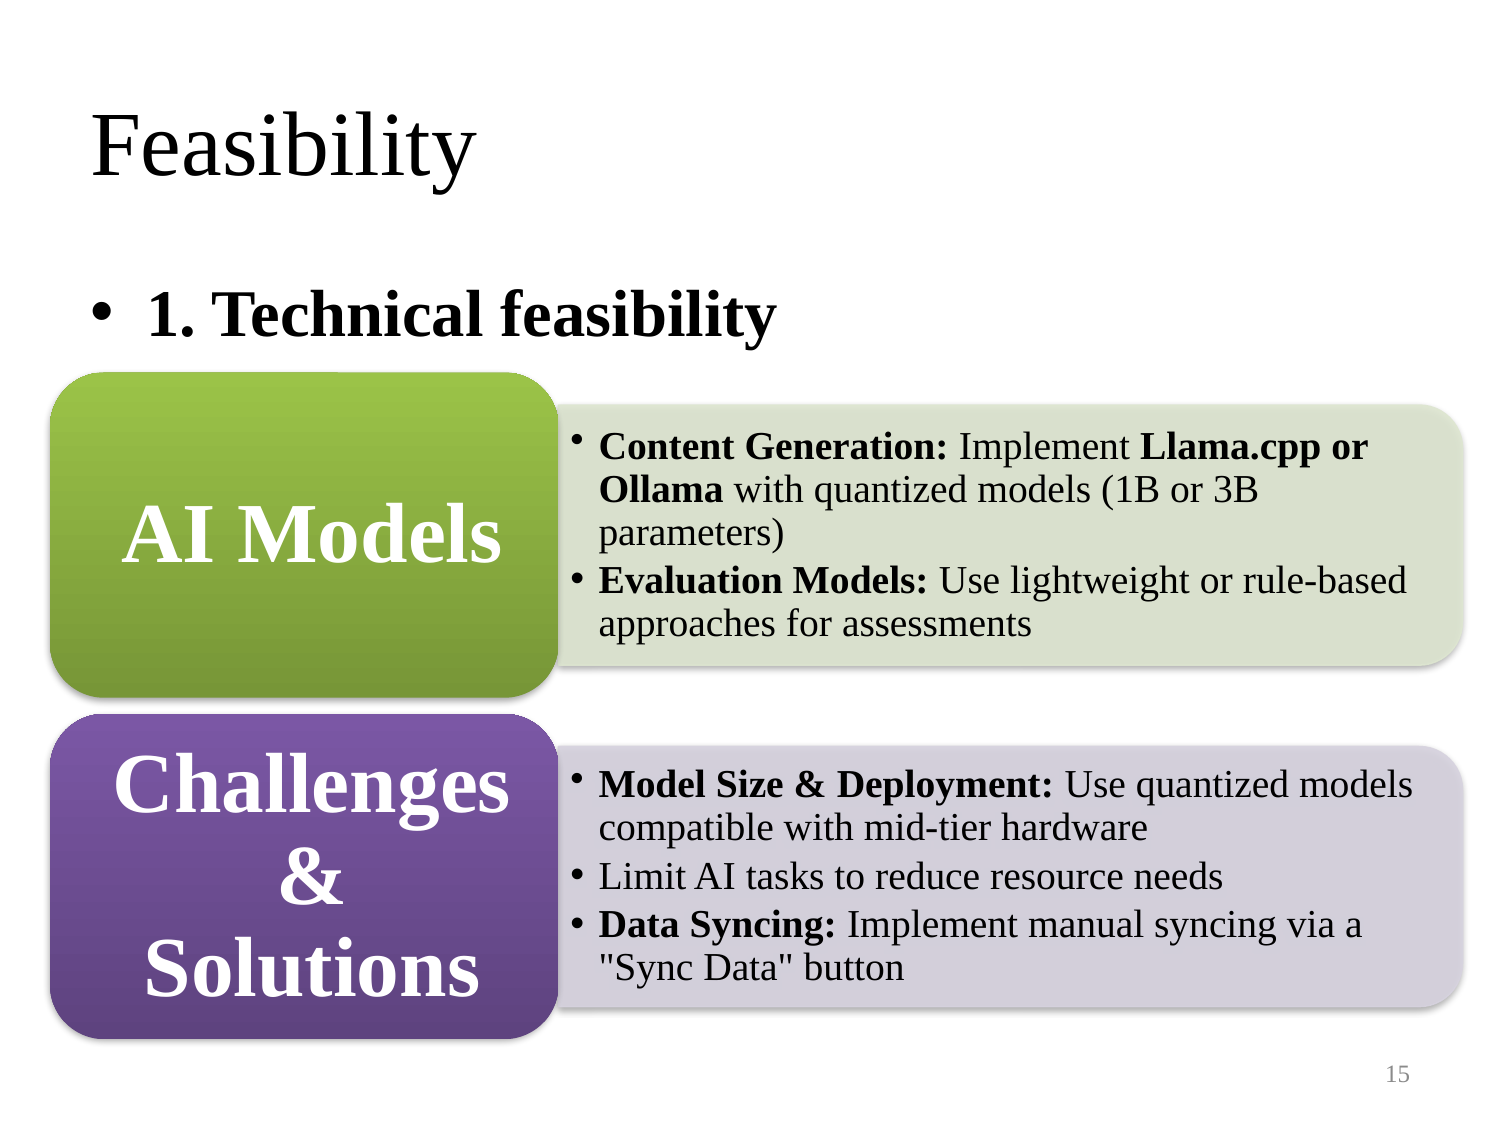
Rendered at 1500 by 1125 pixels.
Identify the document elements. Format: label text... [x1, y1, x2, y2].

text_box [49, 372, 1463, 1040]
slide_number 15 [1074, 1048, 1425, 1103]
title Feasibility [75, 45, 1425, 233]
list 1. Technical feasibility [75, 262, 1425, 370]
